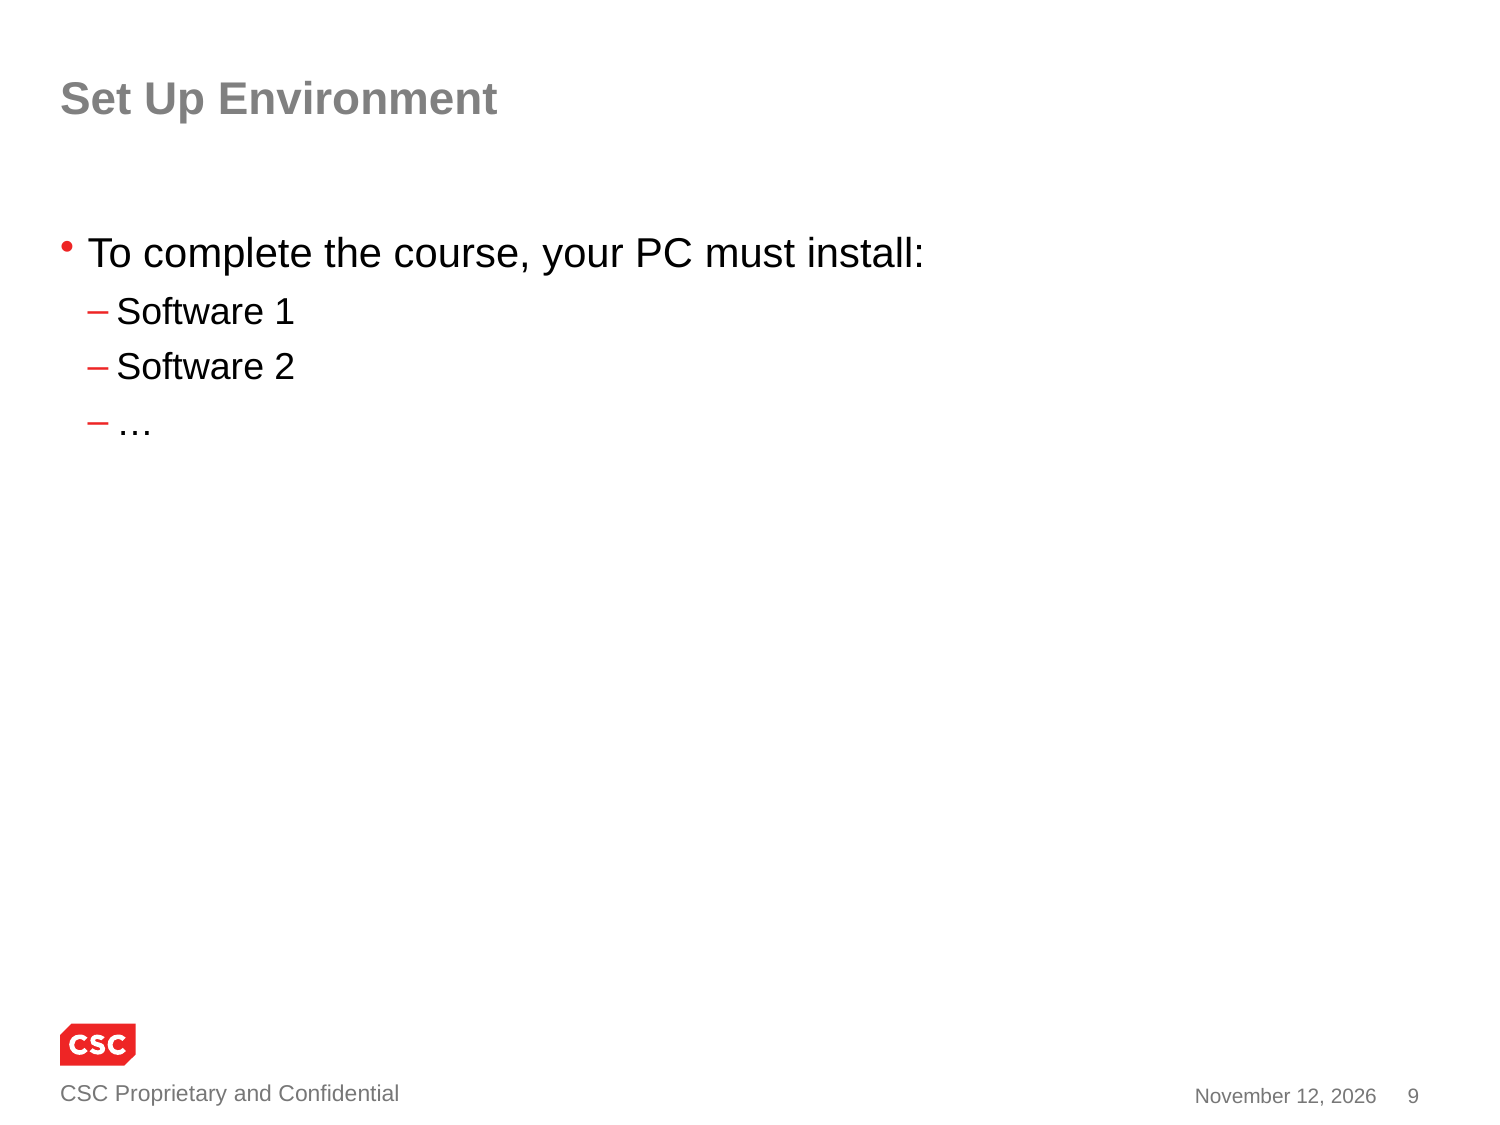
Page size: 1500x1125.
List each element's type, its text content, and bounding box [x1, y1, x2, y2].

list To complete the course, your PC must install: Software 1 Software 2 … [60, 231, 1440, 521]
title Set Up Environment [60, 74, 1440, 204]
